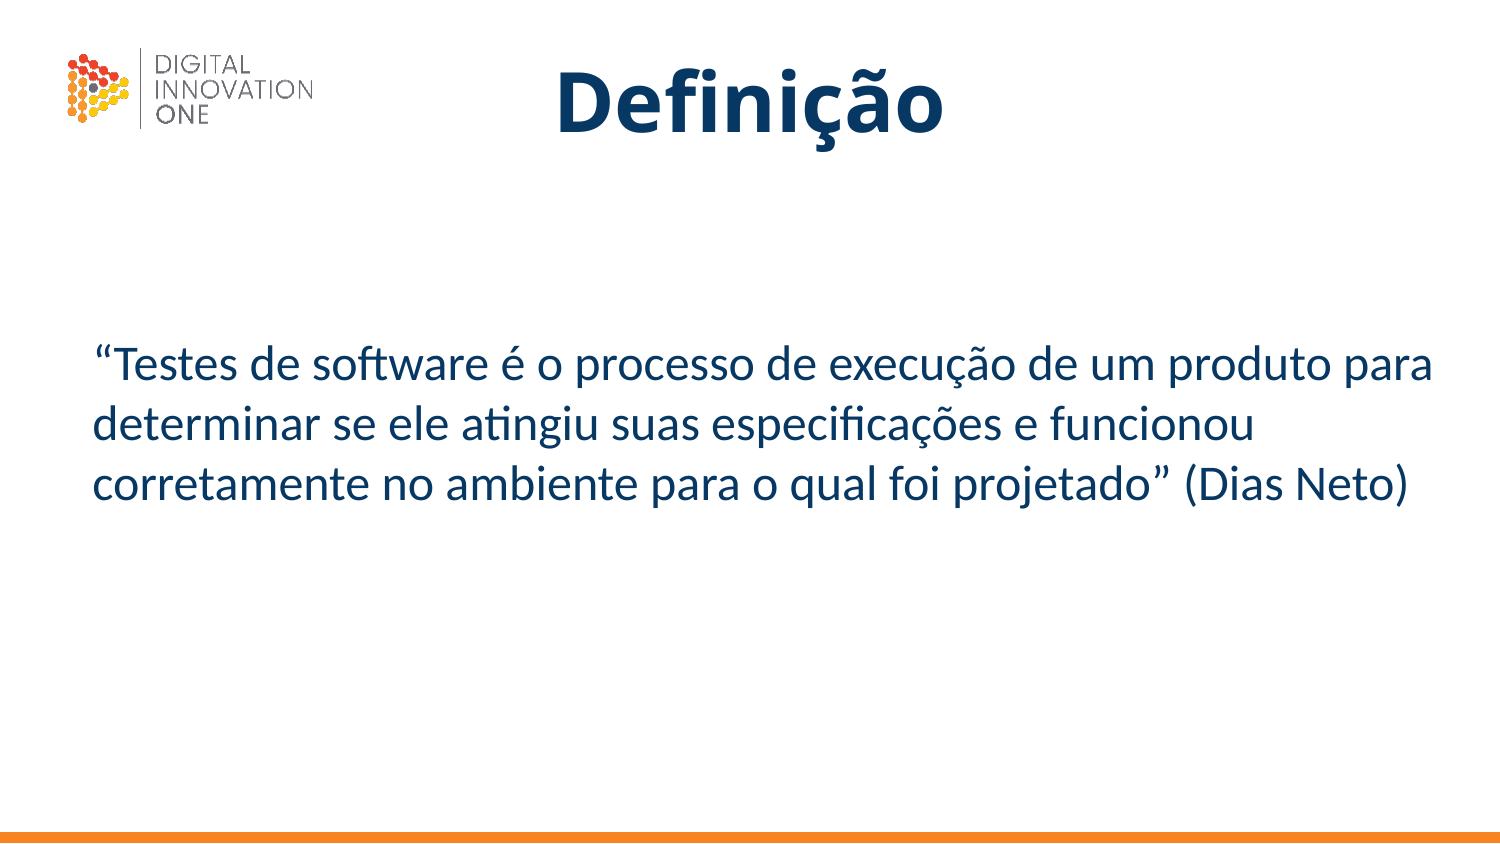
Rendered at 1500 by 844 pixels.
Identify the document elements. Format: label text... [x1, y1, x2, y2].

subtitle Definição [51, 50, 1449, 148]
text_box [0, 832, 1500, 843]
picture [50, 39, 331, 138]
text_box “Testes de software é o processo de execução de um produto para determinar se ele atingiu suas especificações e funcionou corretamente no ambiente para o qual foi projetado” (Dias Neto) [65, 314, 1456, 529]
